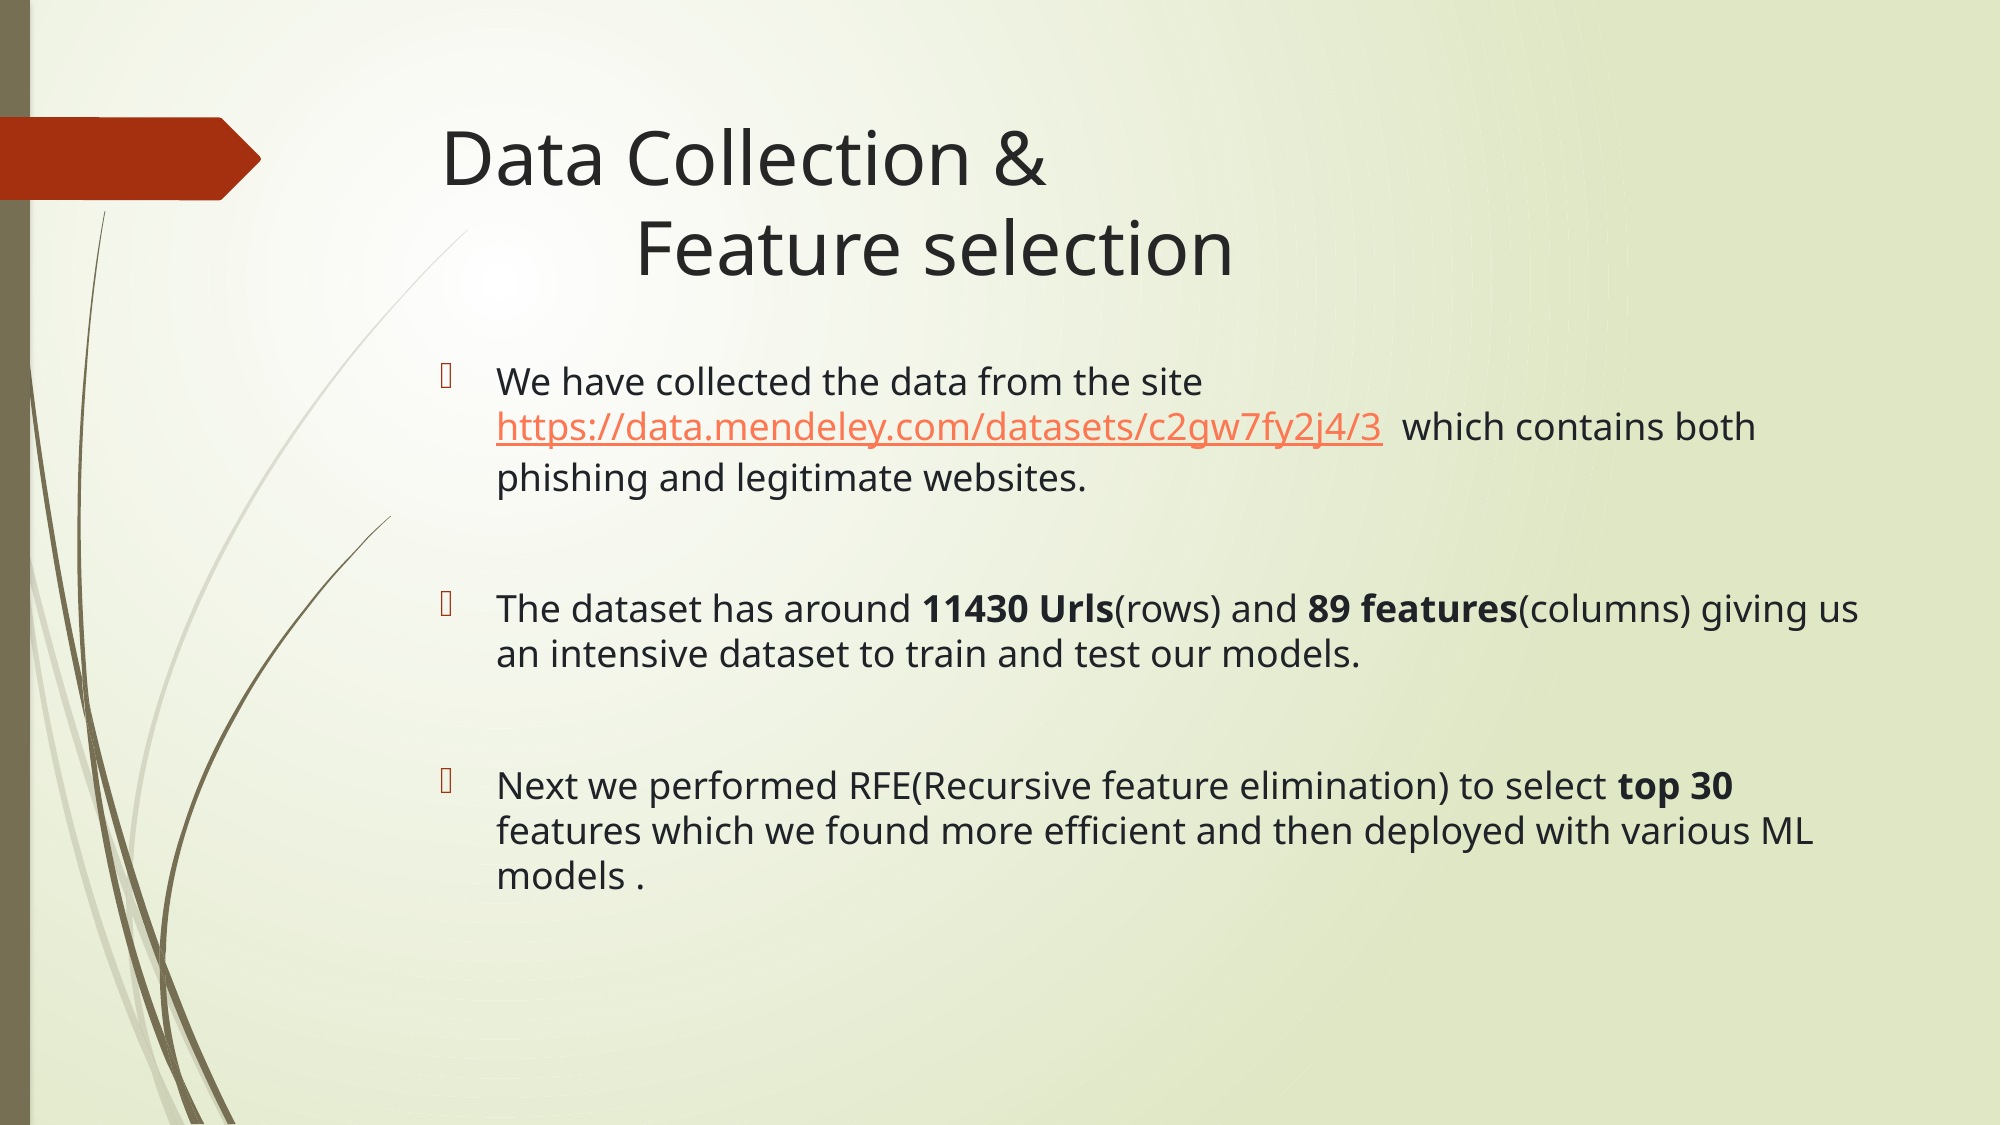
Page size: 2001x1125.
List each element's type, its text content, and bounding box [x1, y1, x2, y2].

list We have collected the data from the site https://data.mendeley.com/datasets/c2gw7fy2j4/3 which contains both phishing and legitimate websites. The dataset has around 11430 Urls(rows) and 89 features(columns) giving us an intensive dataset to train and test our models. Next we performed RFE(Recursive feature elimination) to select top 30 features which we found more efficient and then deployed with various ML models . [424, 350, 1888, 970]
title Data Collection & Feature selection [425, 102, 1888, 313]
